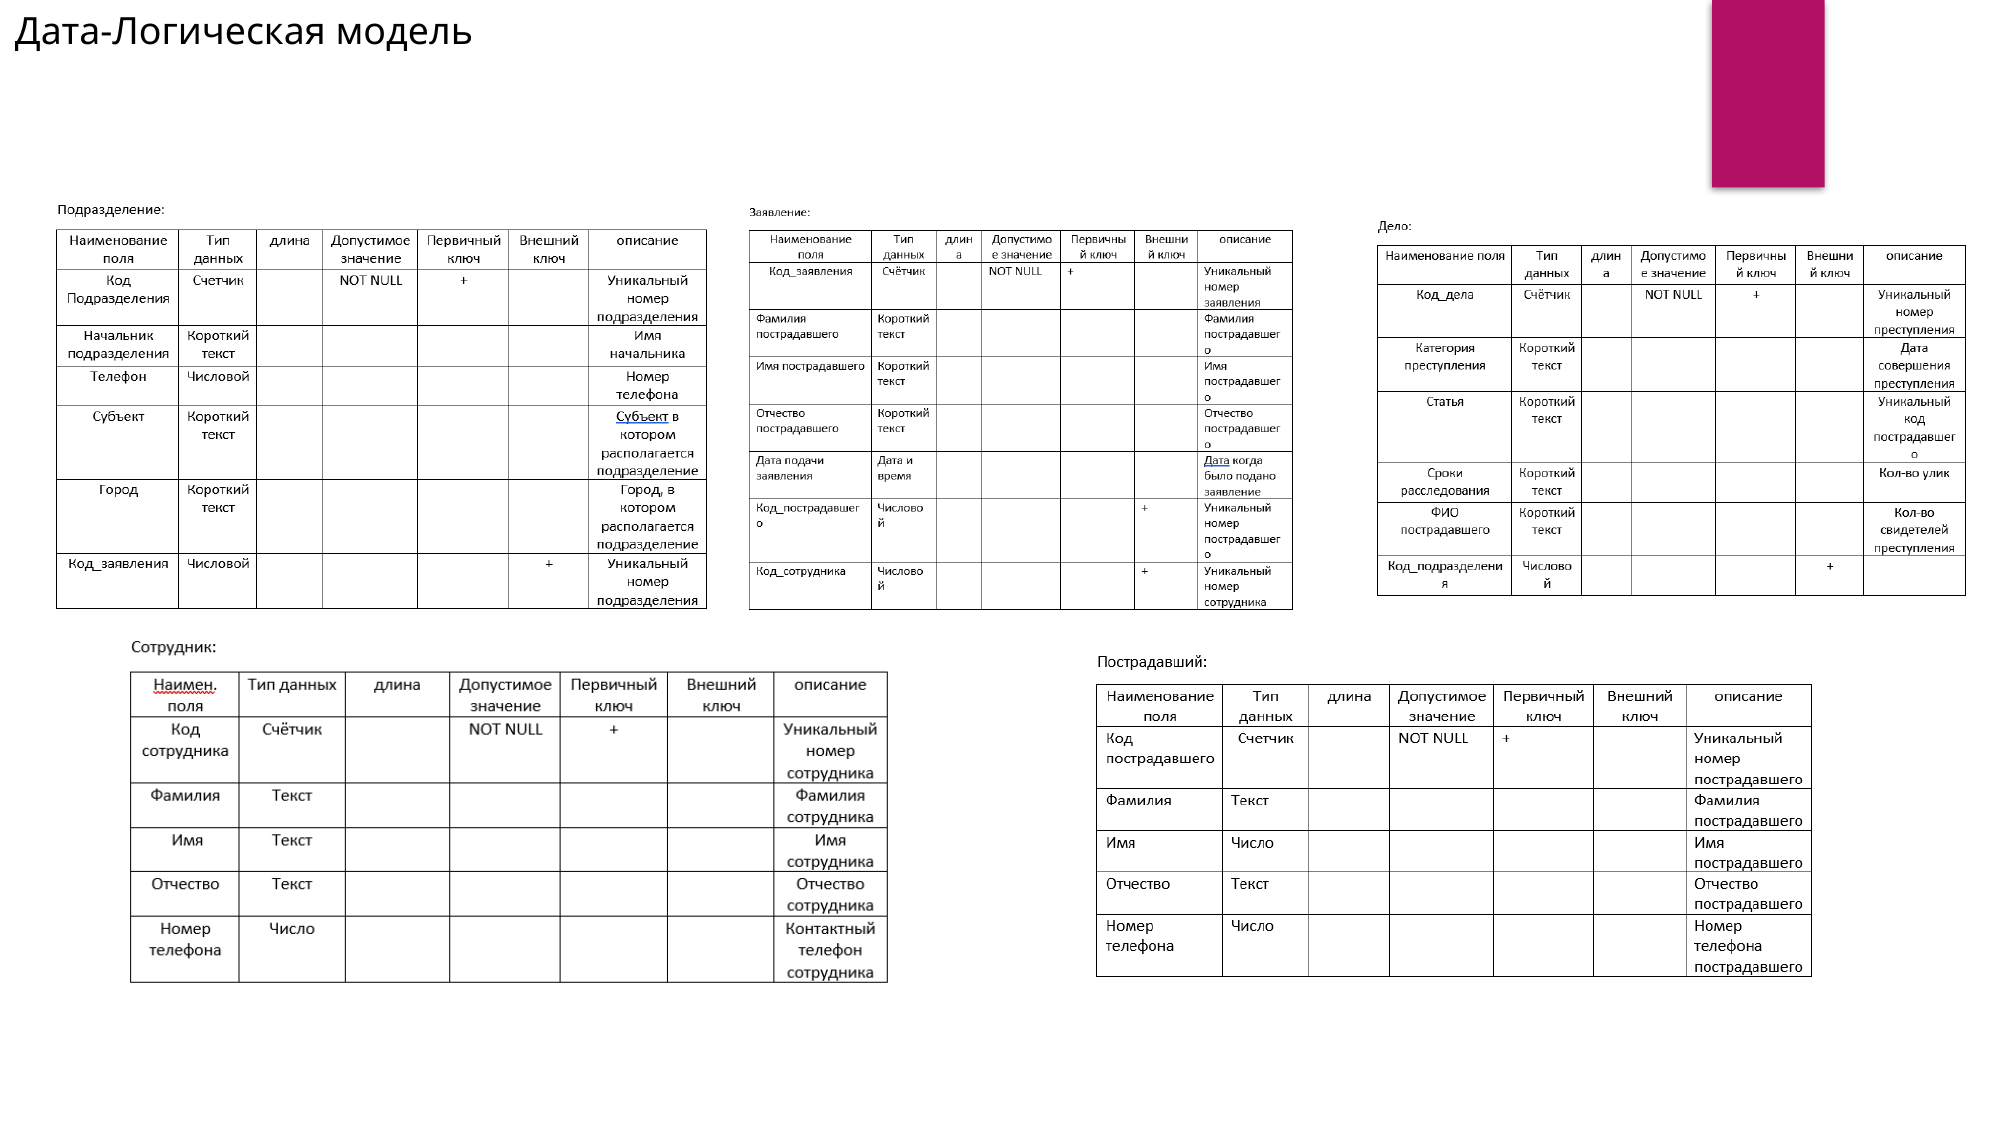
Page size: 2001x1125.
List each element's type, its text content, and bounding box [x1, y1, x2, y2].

picture [122, 637, 903, 995]
picture [1368, 216, 1973, 602]
text_box Дата-Логическая модель [0, 0, 921, 60]
picture [1086, 649, 1820, 982]
picture [48, 200, 715, 611]
picture [741, 205, 1299, 614]
